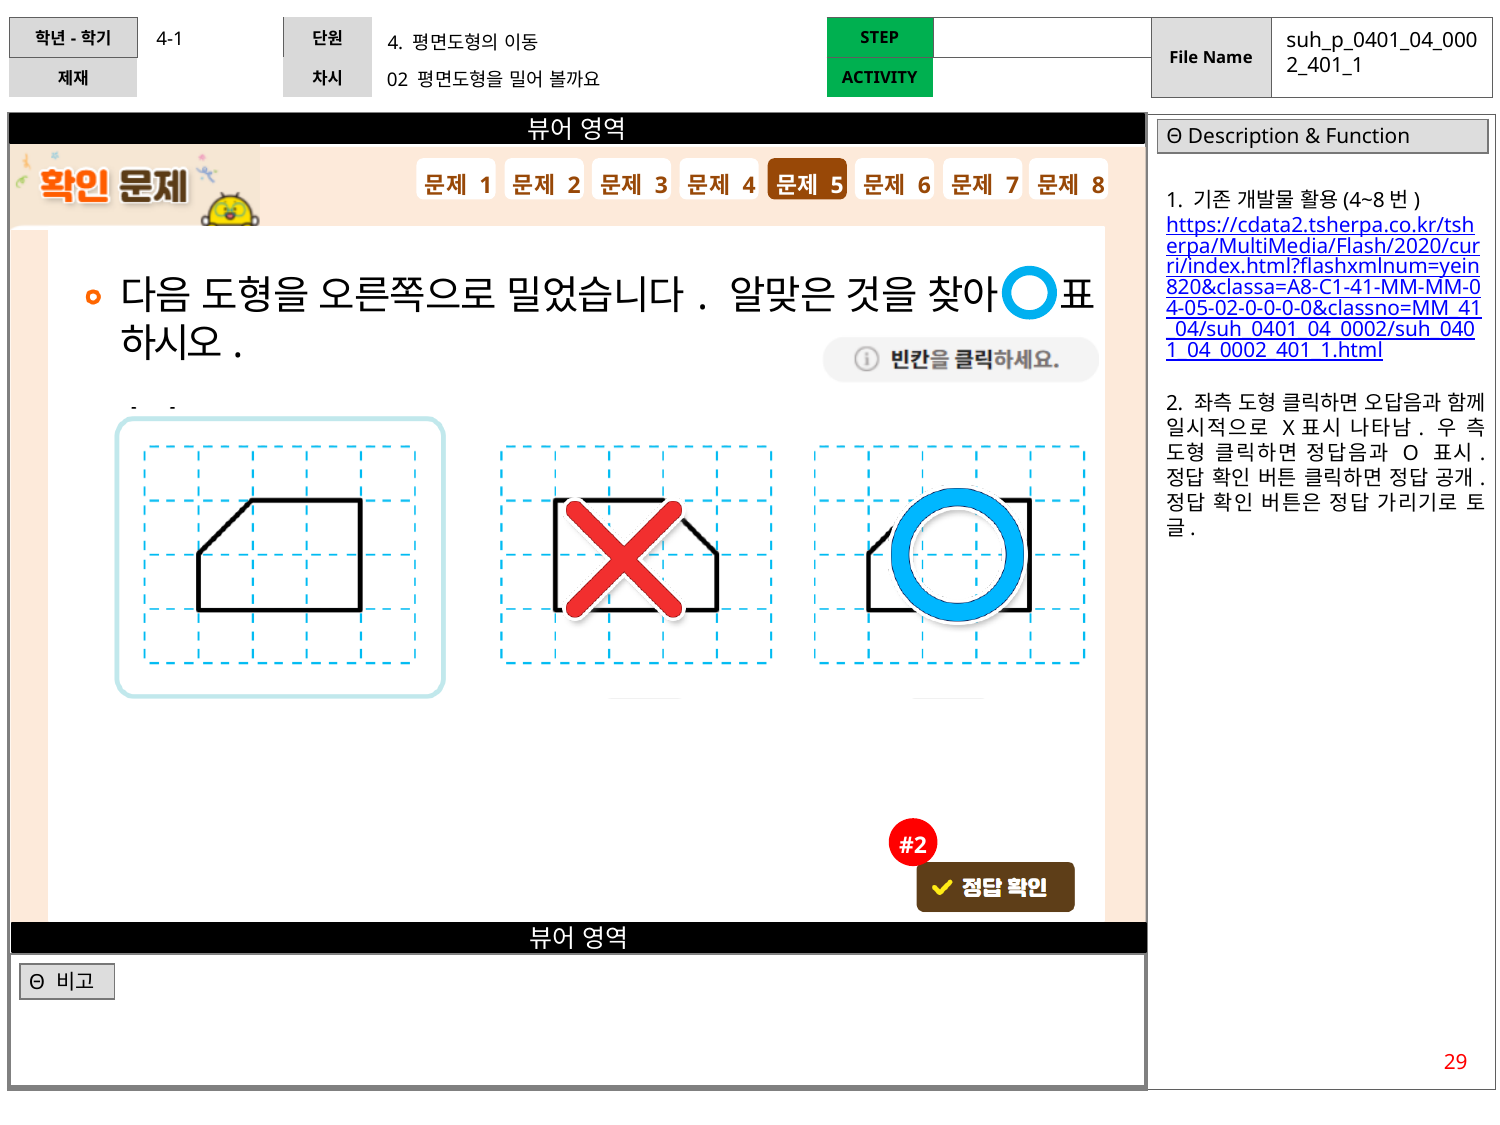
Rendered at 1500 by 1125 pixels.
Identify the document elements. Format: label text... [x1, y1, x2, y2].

picture [915, 858, 1078, 913]
text_box 02 평면도형을 밀어 볼까요 [372, 60, 821, 96]
text_box 4-1 [141, 18, 284, 55]
text_box 문제 7 [958, 149, 1046, 205]
picture [93, 407, 1097, 700]
text_box 1. 기존 개발물 활용(4~8번) https://cdata2.tsherpa.co.kr/tsherpa/MultiMedia/Flash/2020/curri/index.html?flashxmlnum=yein820&classa=A8-C1-41-MM-MM-04-05-02-0-0-0-0&classno=MM_41_04/suh_0401_04_0002/suh_0401_04_0002_401_1.html 2. 좌측 도형 클릭하면 오답음과 함께 일시적으로 X표시 나타남. 우 측 도형 클릭하면 정답음과 O 표시. 정답 확인 버튼 클릭하면 정답 공개. 정답 확인 버튼은 정답 가리기로 토글. [1151, 179, 1500, 472]
text_box 다음 도형을 오른쪽으로 밀었습니다. 알맞은 것을 찾아 표 하시오. [105, 263, 1109, 373]
text_box 문제 3 [608, 149, 695, 205]
text_box 문제 5 [783, 149, 871, 205]
text_box 문제 4 [695, 149, 783, 205]
text_box #2 [886, 816, 940, 868]
text_box [1004, 268, 1055, 317]
text_box 4. 평면도형의 이동 [372, 23, 828, 48]
text_box 문제 1 [410, 149, 520, 205]
text_box 문제 8 [1046, 149, 1132, 205]
text_box suh_p_0401_04_0002_401_1 [1271, 18, 1500, 84]
text_box 문제 2 [520, 149, 608, 205]
text_box 문제 6 [871, 149, 958, 205]
picture [82, 285, 103, 307]
picture [805, 330, 1099, 389]
picture [10, 144, 260, 230]
table_header Θ Description & Function [1158, 120, 1487, 152]
